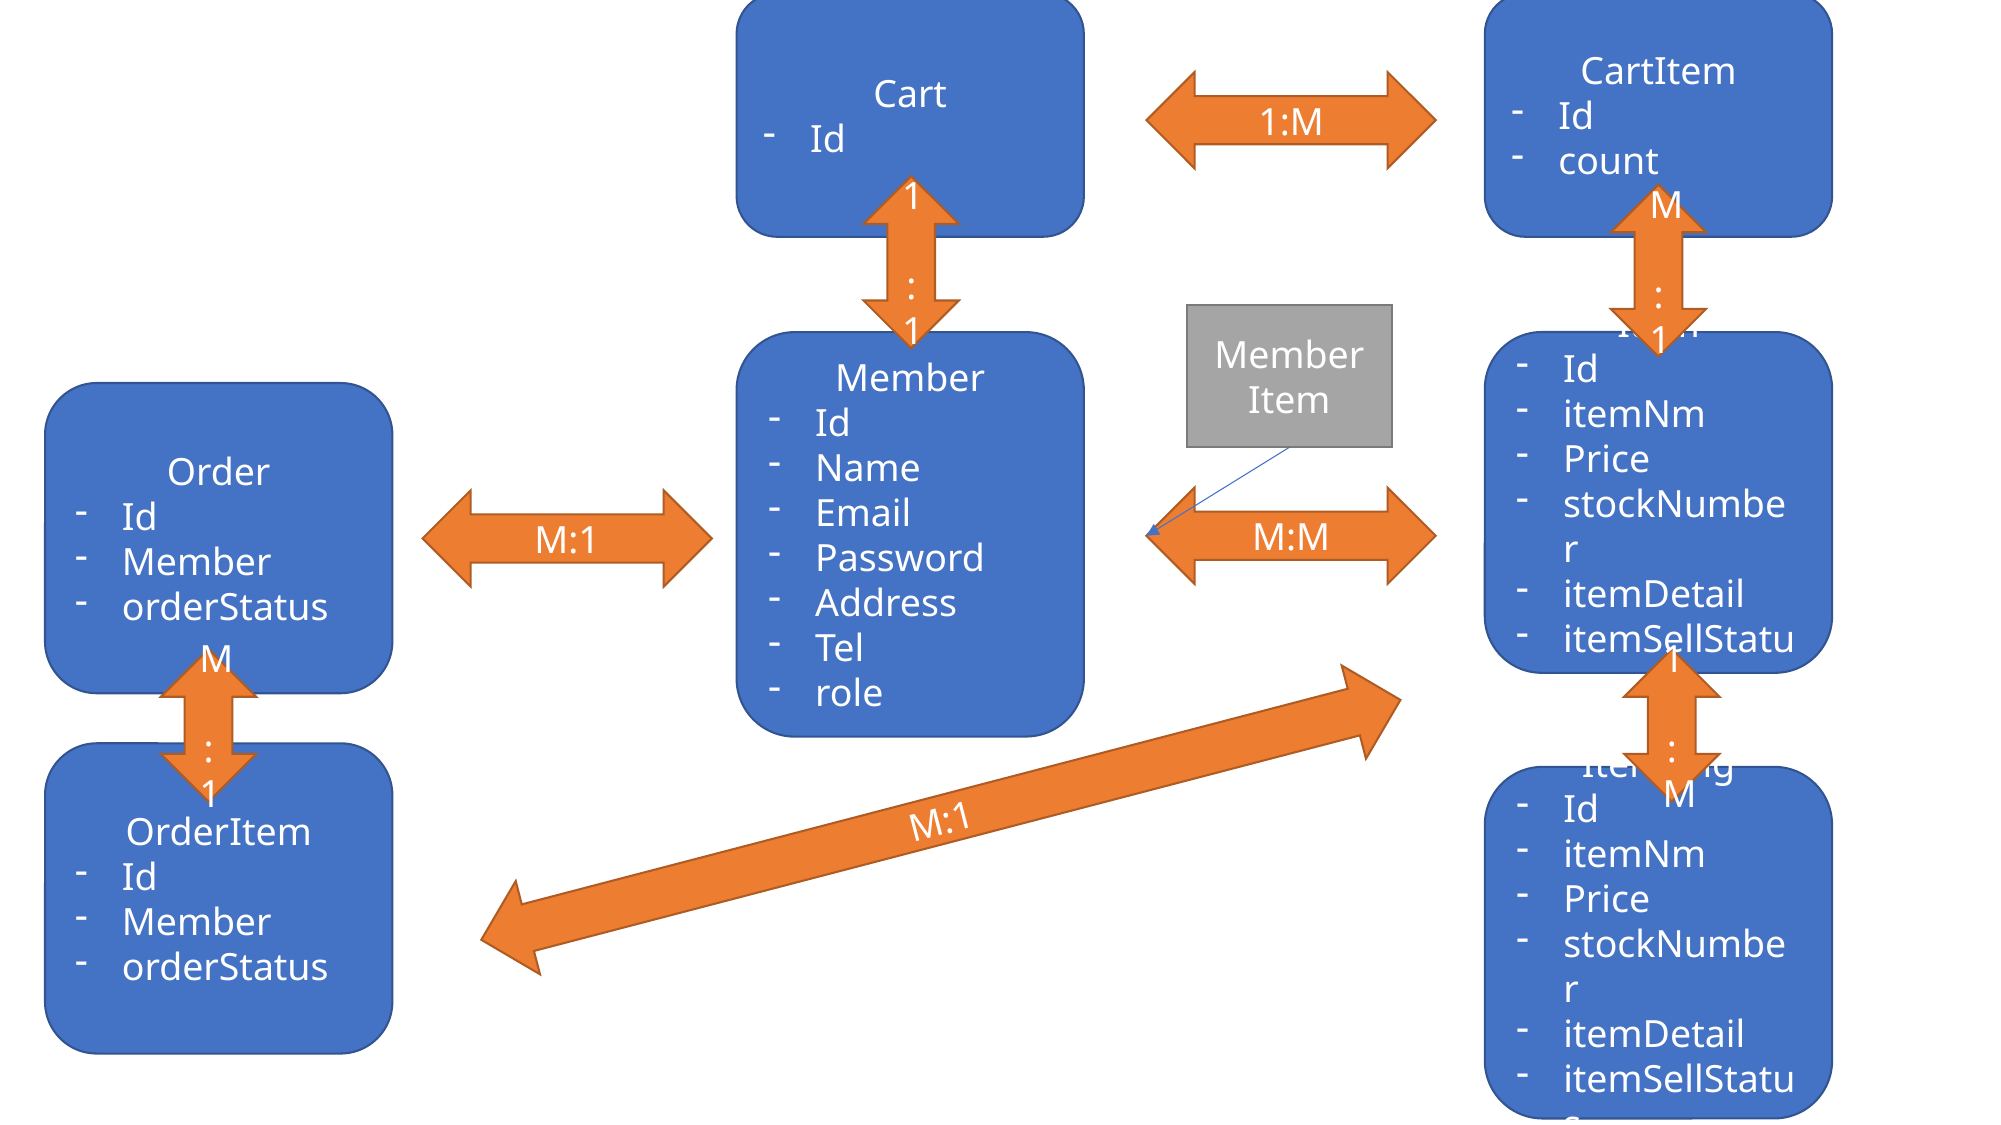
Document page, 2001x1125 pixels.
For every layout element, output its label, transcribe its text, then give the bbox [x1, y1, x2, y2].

text_box CartItem Id count [1483, 0, 1834, 238]
text_box 1 : M [1621, 647, 1723, 804]
text_box Member Id Name Email Password Address Tel role [735, 331, 1085, 738]
text_box 1:M [1144, 69, 1438, 171]
text_box M:1 [479, 663, 1402, 977]
text_box Item Id itemNm Price stockNumber itemDetail itemSellStatus [1483, 330, 1834, 674]
text_box M:M [1144, 485, 1438, 587]
text_box ItemImg Id itemNm Price stockNumber itemDetail itemSellStatus [1483, 765, 1834, 1120]
text_box OrderItem Id Member orderStatus [43, 742, 394, 1055]
text_box Cart Id [735, 0, 1085, 238]
text_box 1 : 1 [861, 174, 962, 350]
text_box Member Item [1186, 304, 1393, 448]
text_box M : 1 [1608, 183, 1709, 359]
text_box M : 1 [158, 647, 259, 804]
text_box M:1 [421, 487, 714, 590]
text_box Order Id Member orderStatus [43, 381, 394, 695]
